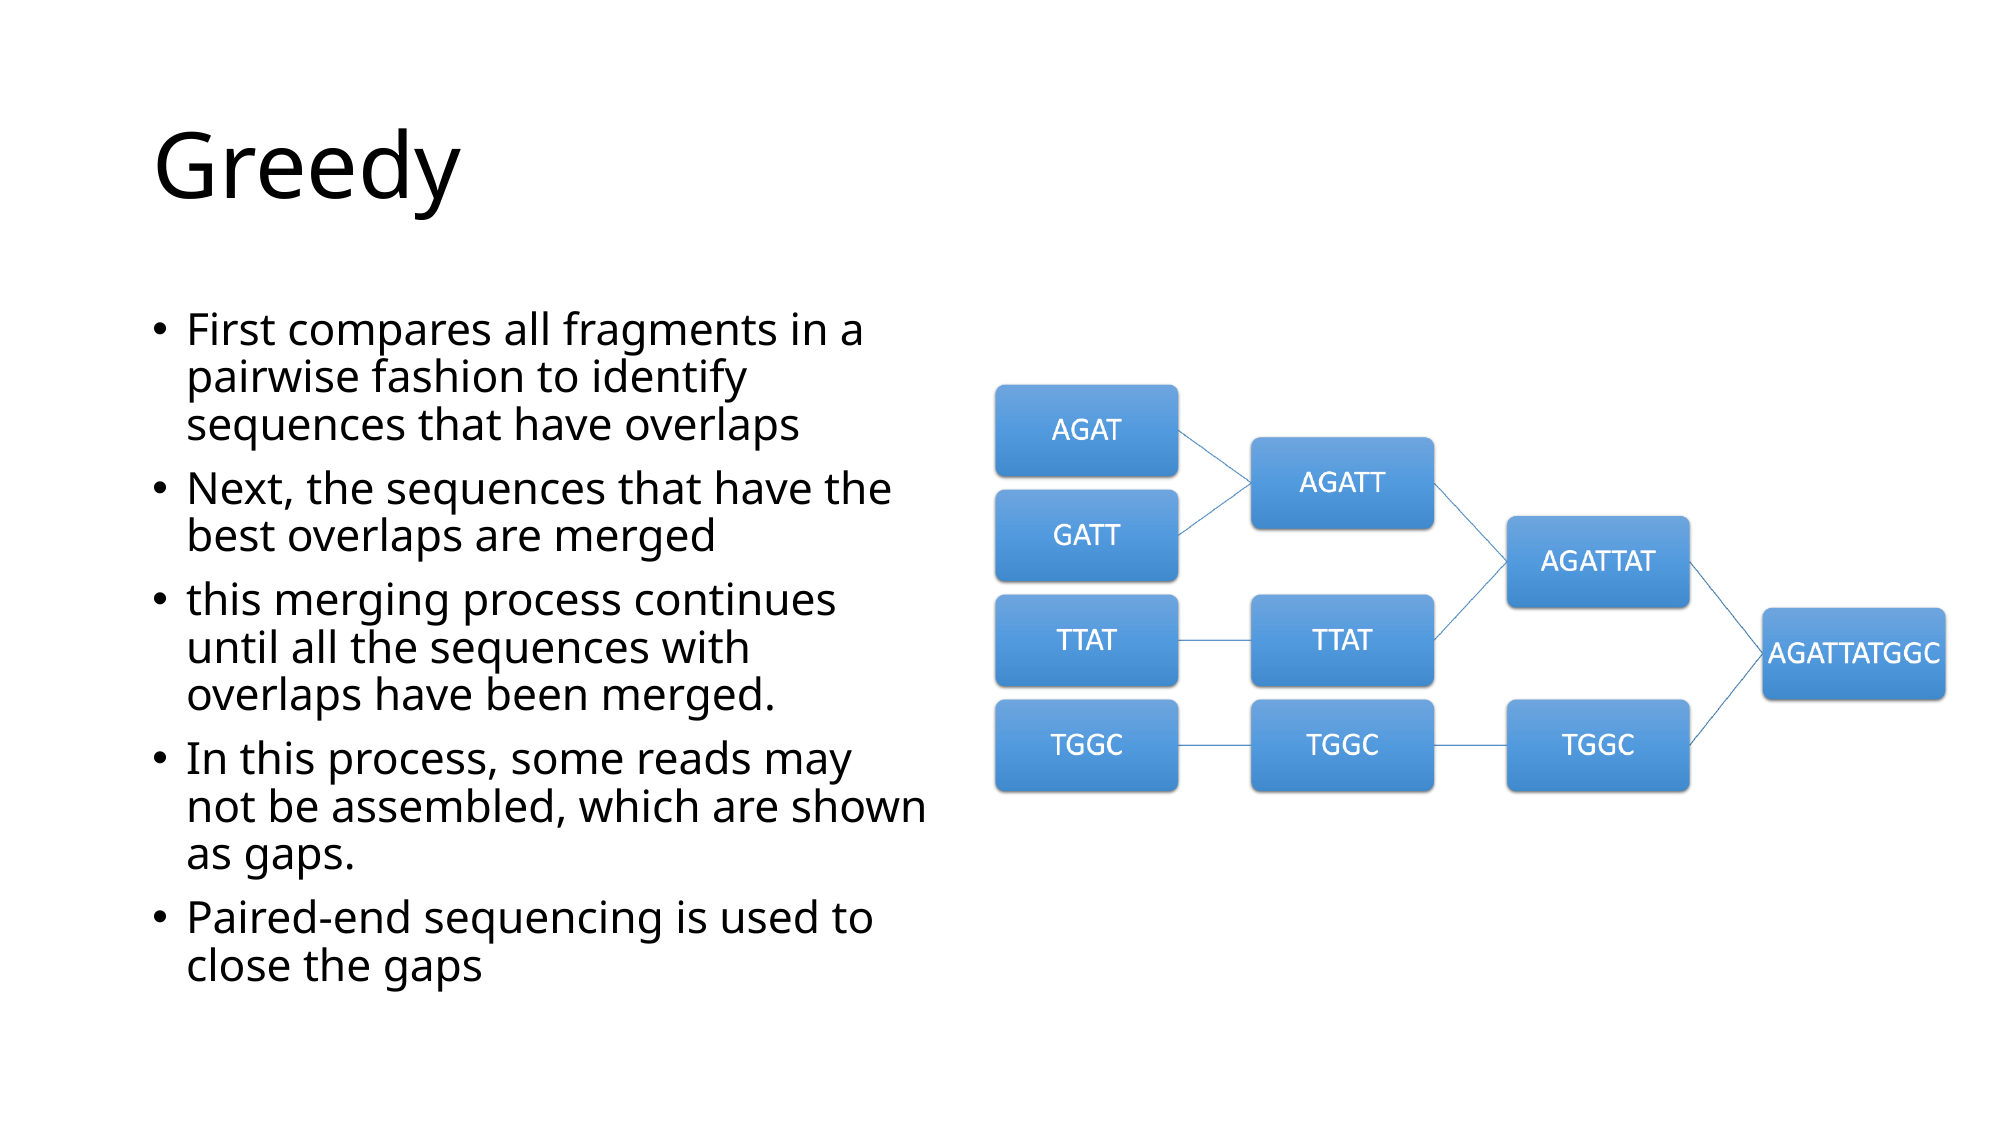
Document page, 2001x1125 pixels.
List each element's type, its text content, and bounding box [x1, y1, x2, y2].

picture [974, 344, 1968, 860]
list First compares all fragments in a pairwise fashion to identify sequences that have overlaps Next, the sequences that have the best overlaps are merged this merging process continues until all the sequences with overlaps have been merged. In this process, some reads may not be assembled, which are shown as gaps. Paired-end sequencing is used to close the gaps [137, 299, 948, 1014]
title Greedy [137, 59, 1863, 278]
